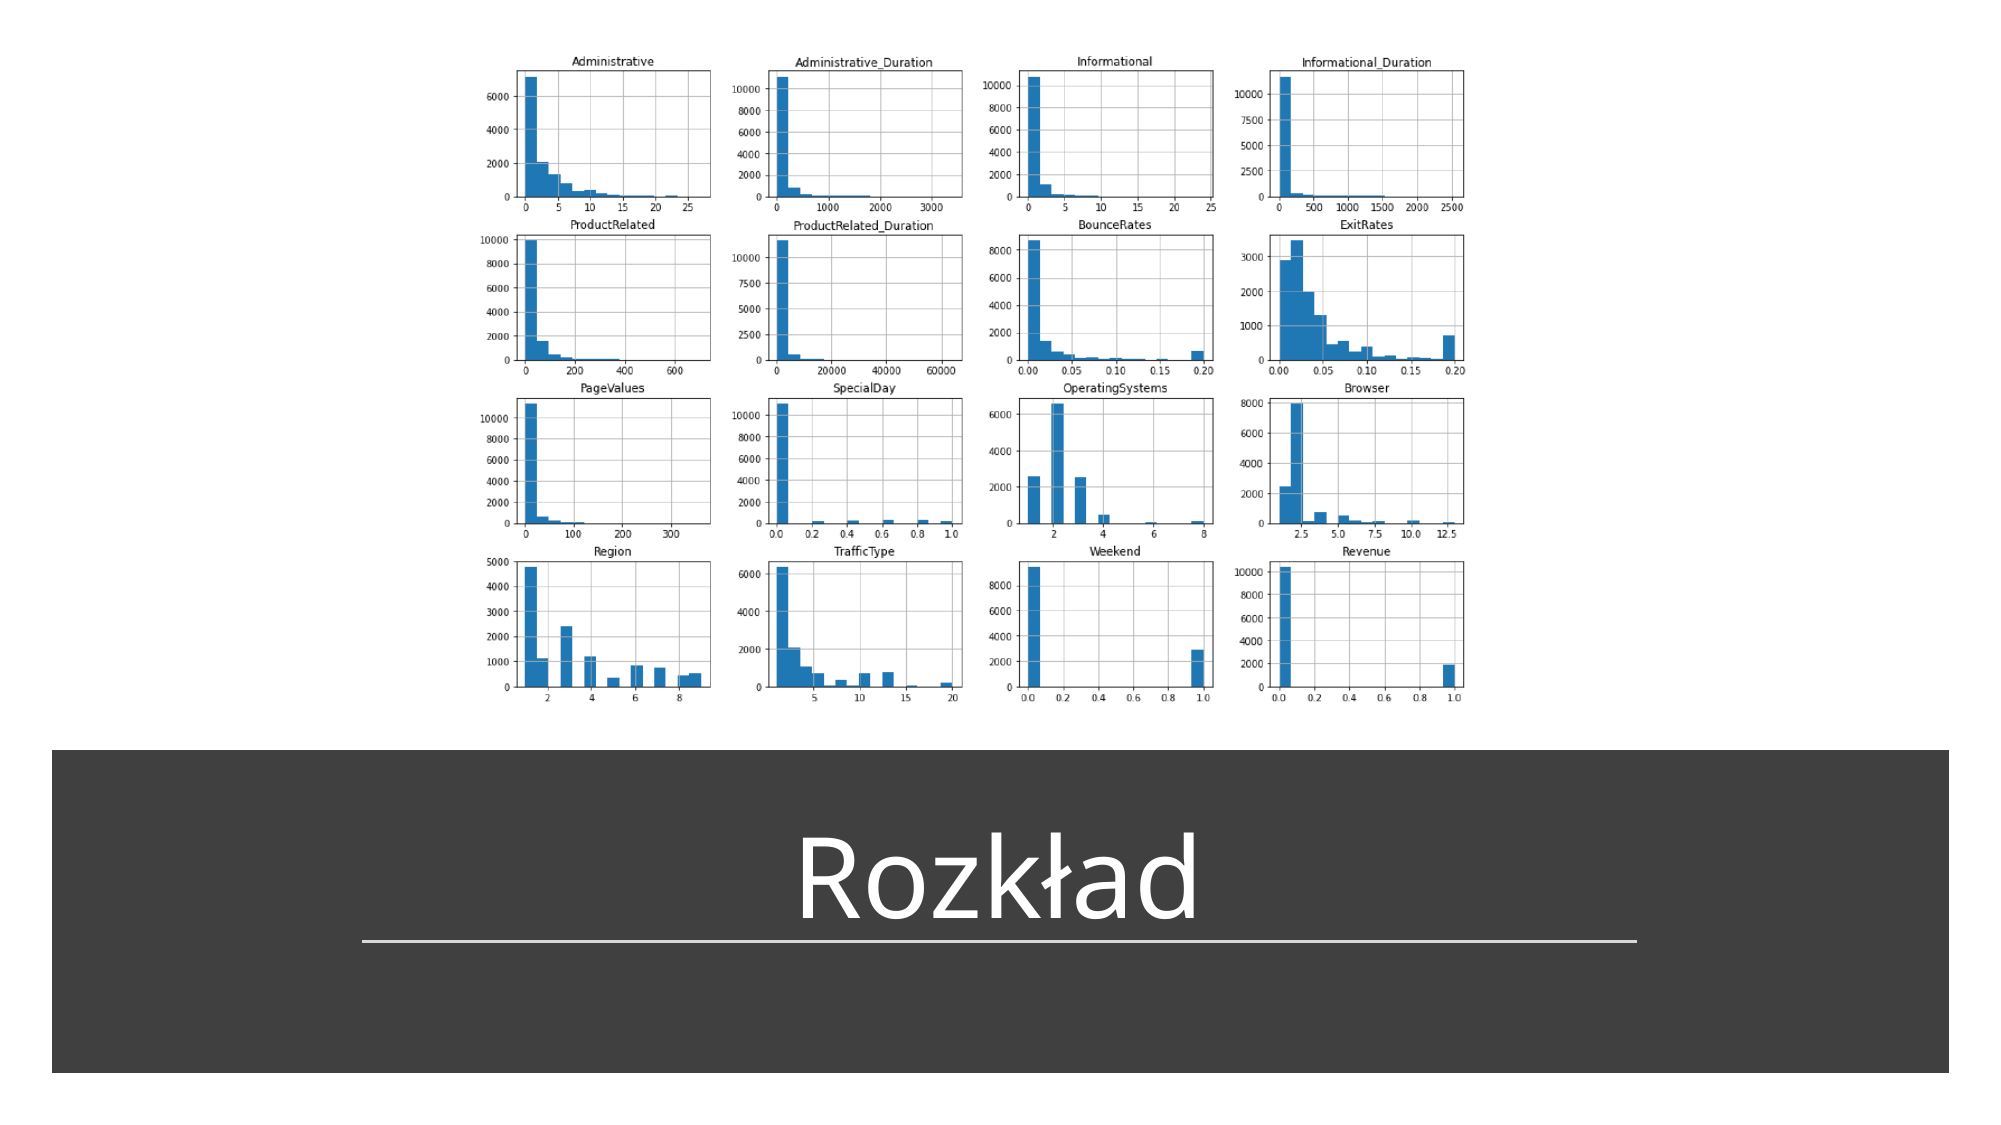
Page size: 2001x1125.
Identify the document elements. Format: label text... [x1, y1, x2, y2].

text_box [61, 759, 1939, 1064]
title Rozkład [84, 797, 1912, 951]
picture [470, 50, 1521, 707]
